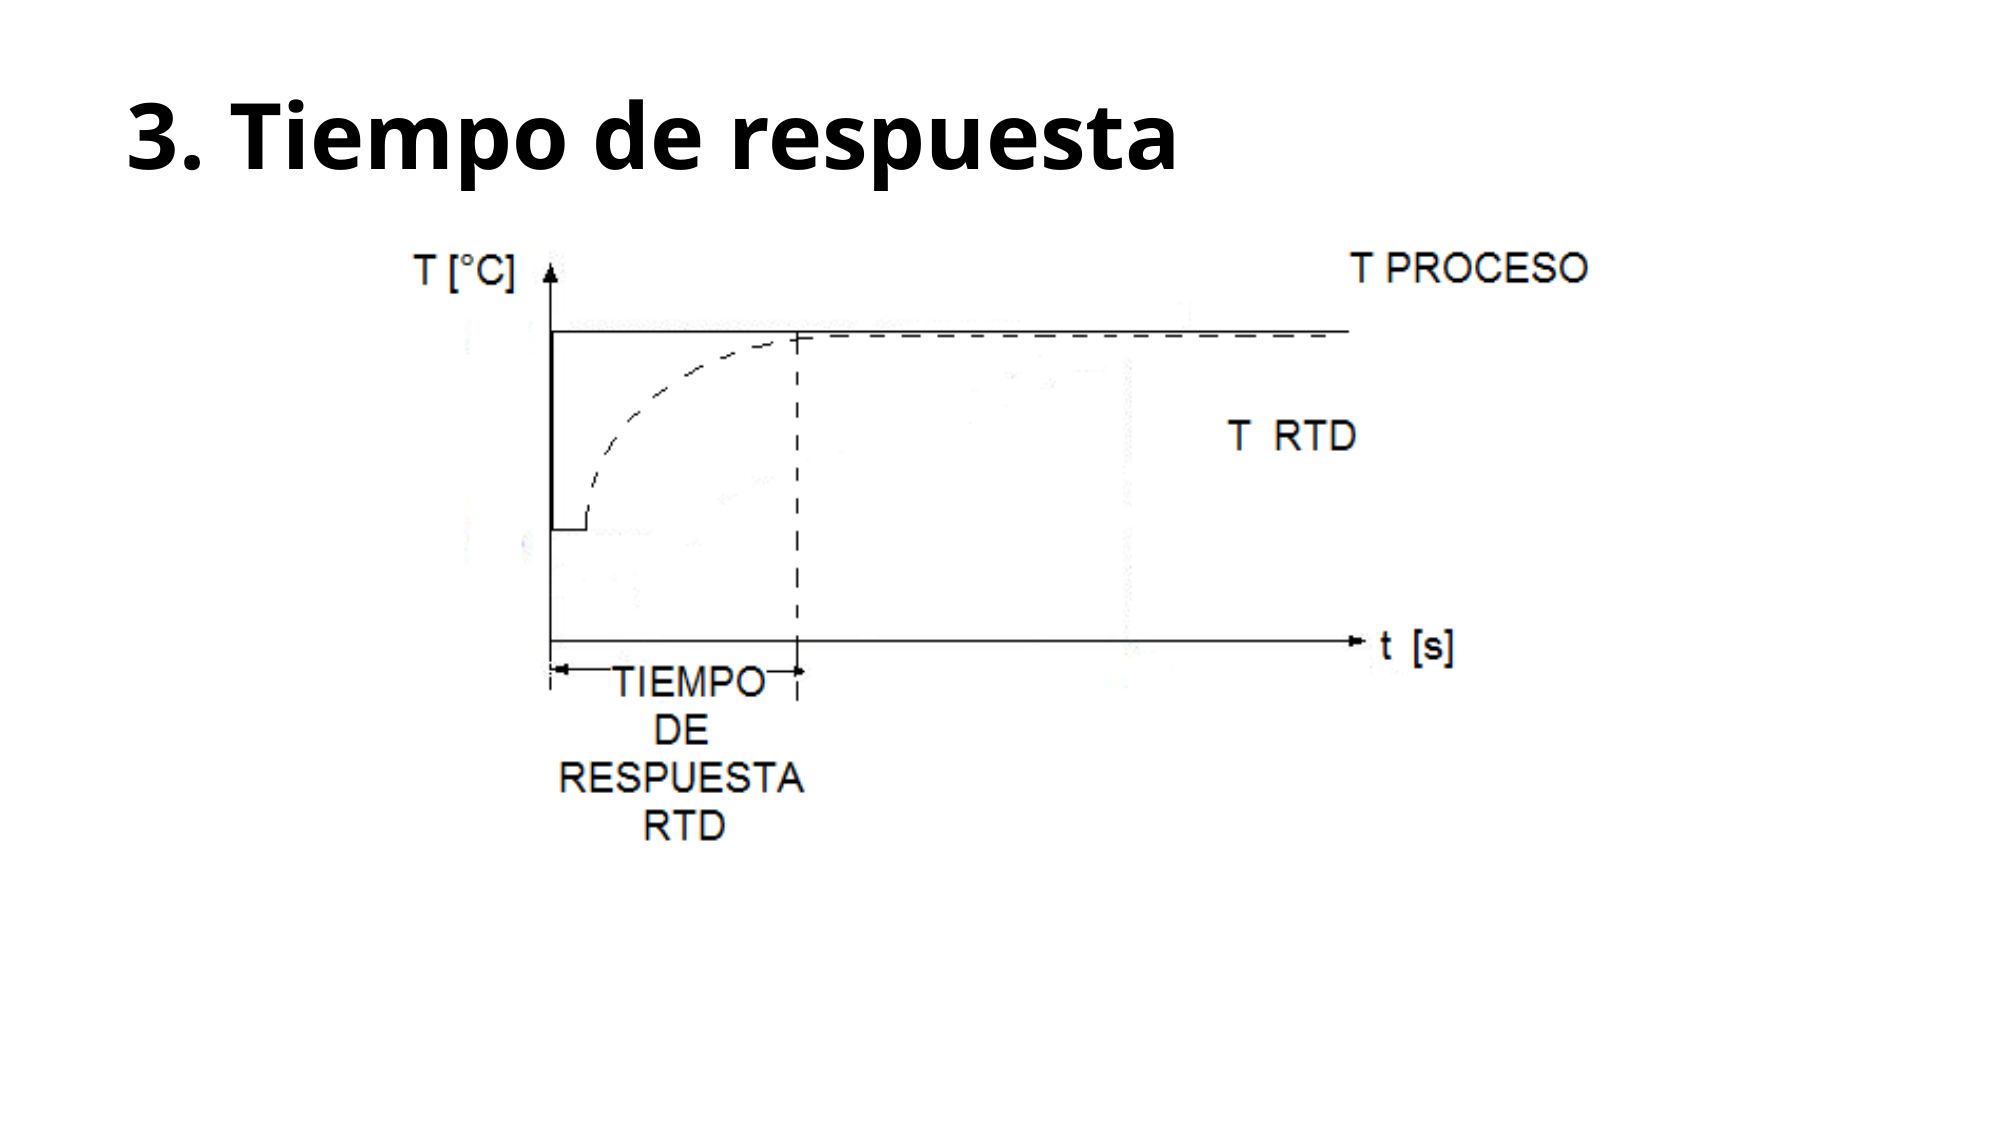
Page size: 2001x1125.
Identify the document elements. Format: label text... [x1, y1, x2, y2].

picture [408, 245, 1604, 848]
title 3. Tiempo de respuesta [111, 59, 1900, 219]
